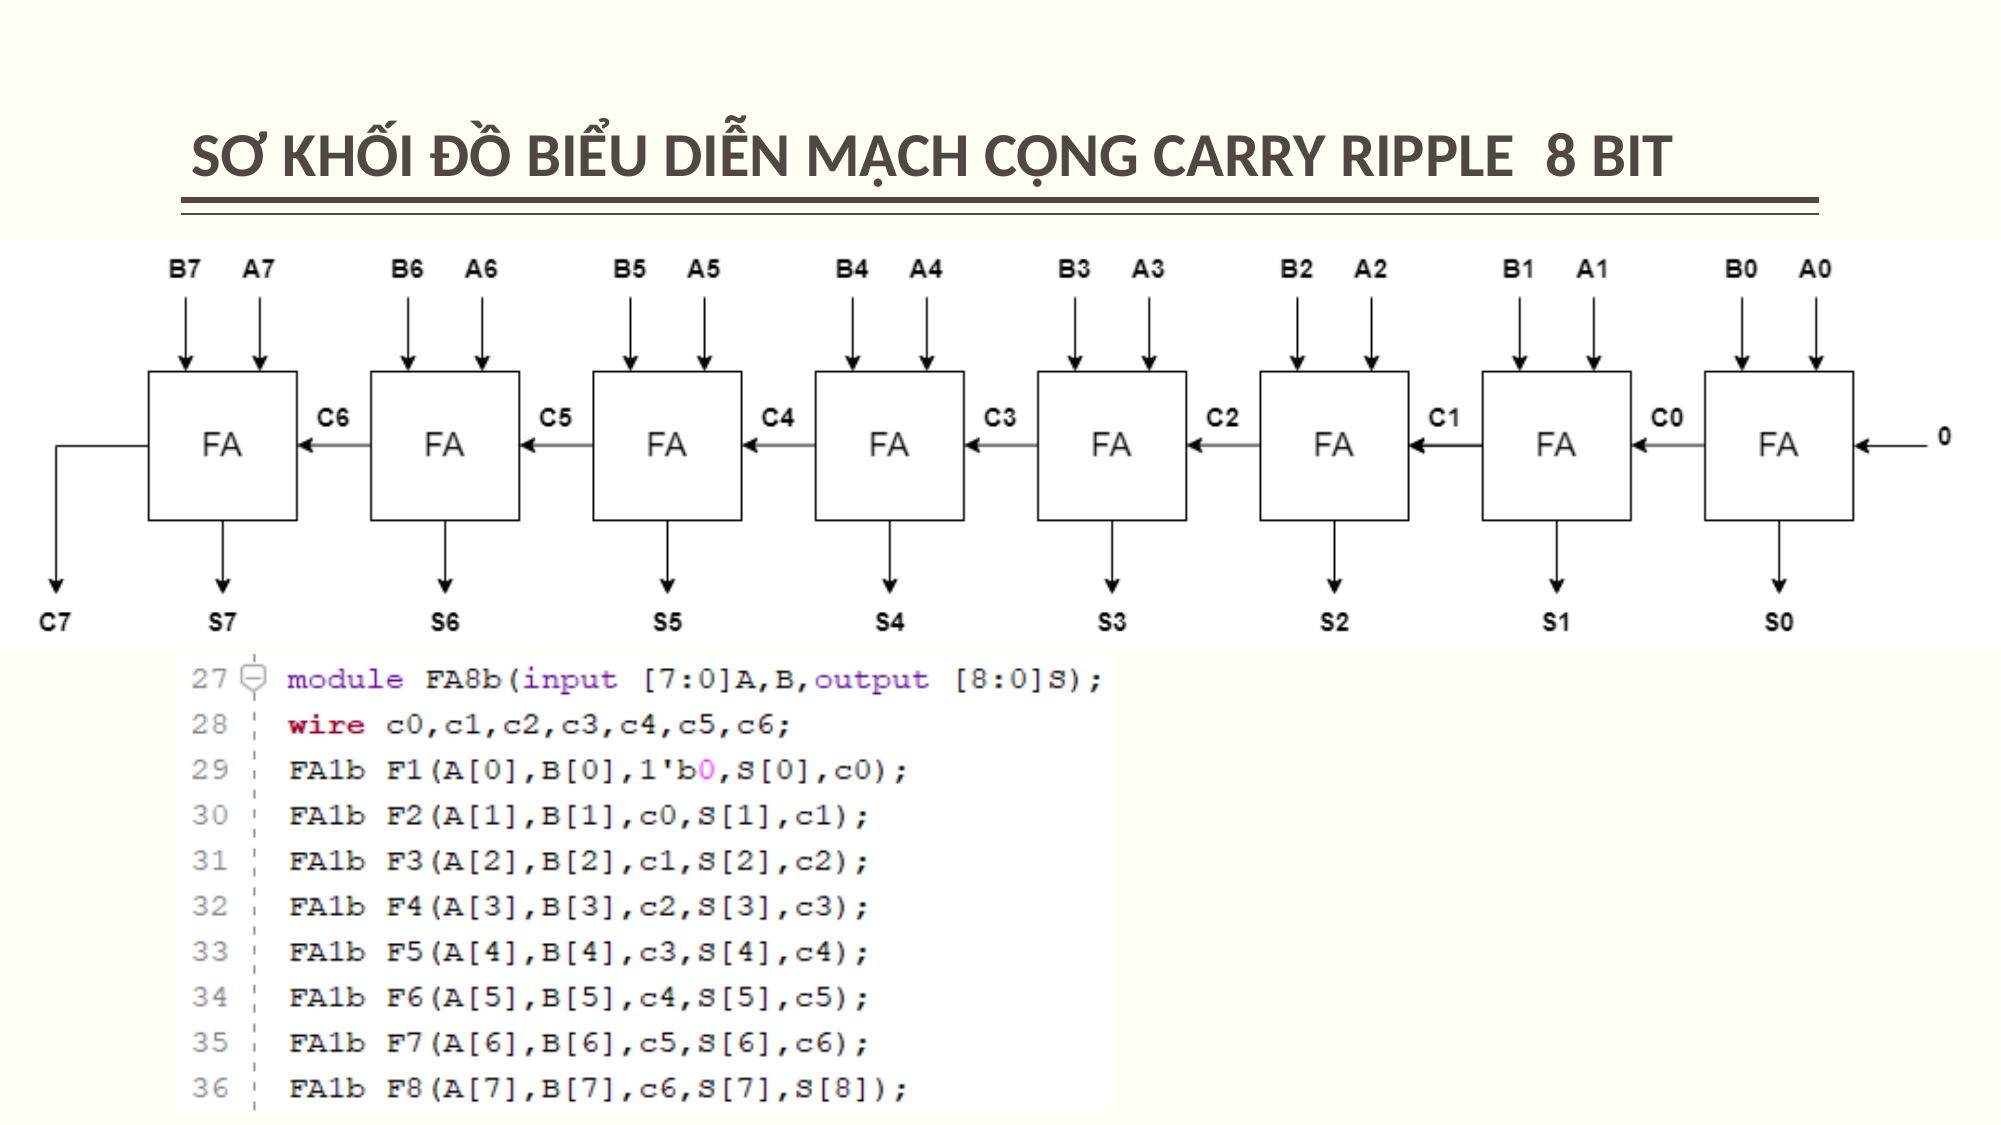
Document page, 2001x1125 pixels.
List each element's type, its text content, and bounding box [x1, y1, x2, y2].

picture [176, 654, 1113, 1113]
text_box SƠ KHỐI ĐỒ BIỂU DIỄN MẠCH CỘNG CARRY RIPPLE 8 BIT [176, 61, 1755, 240]
picture [0, 241, 2000, 650]
